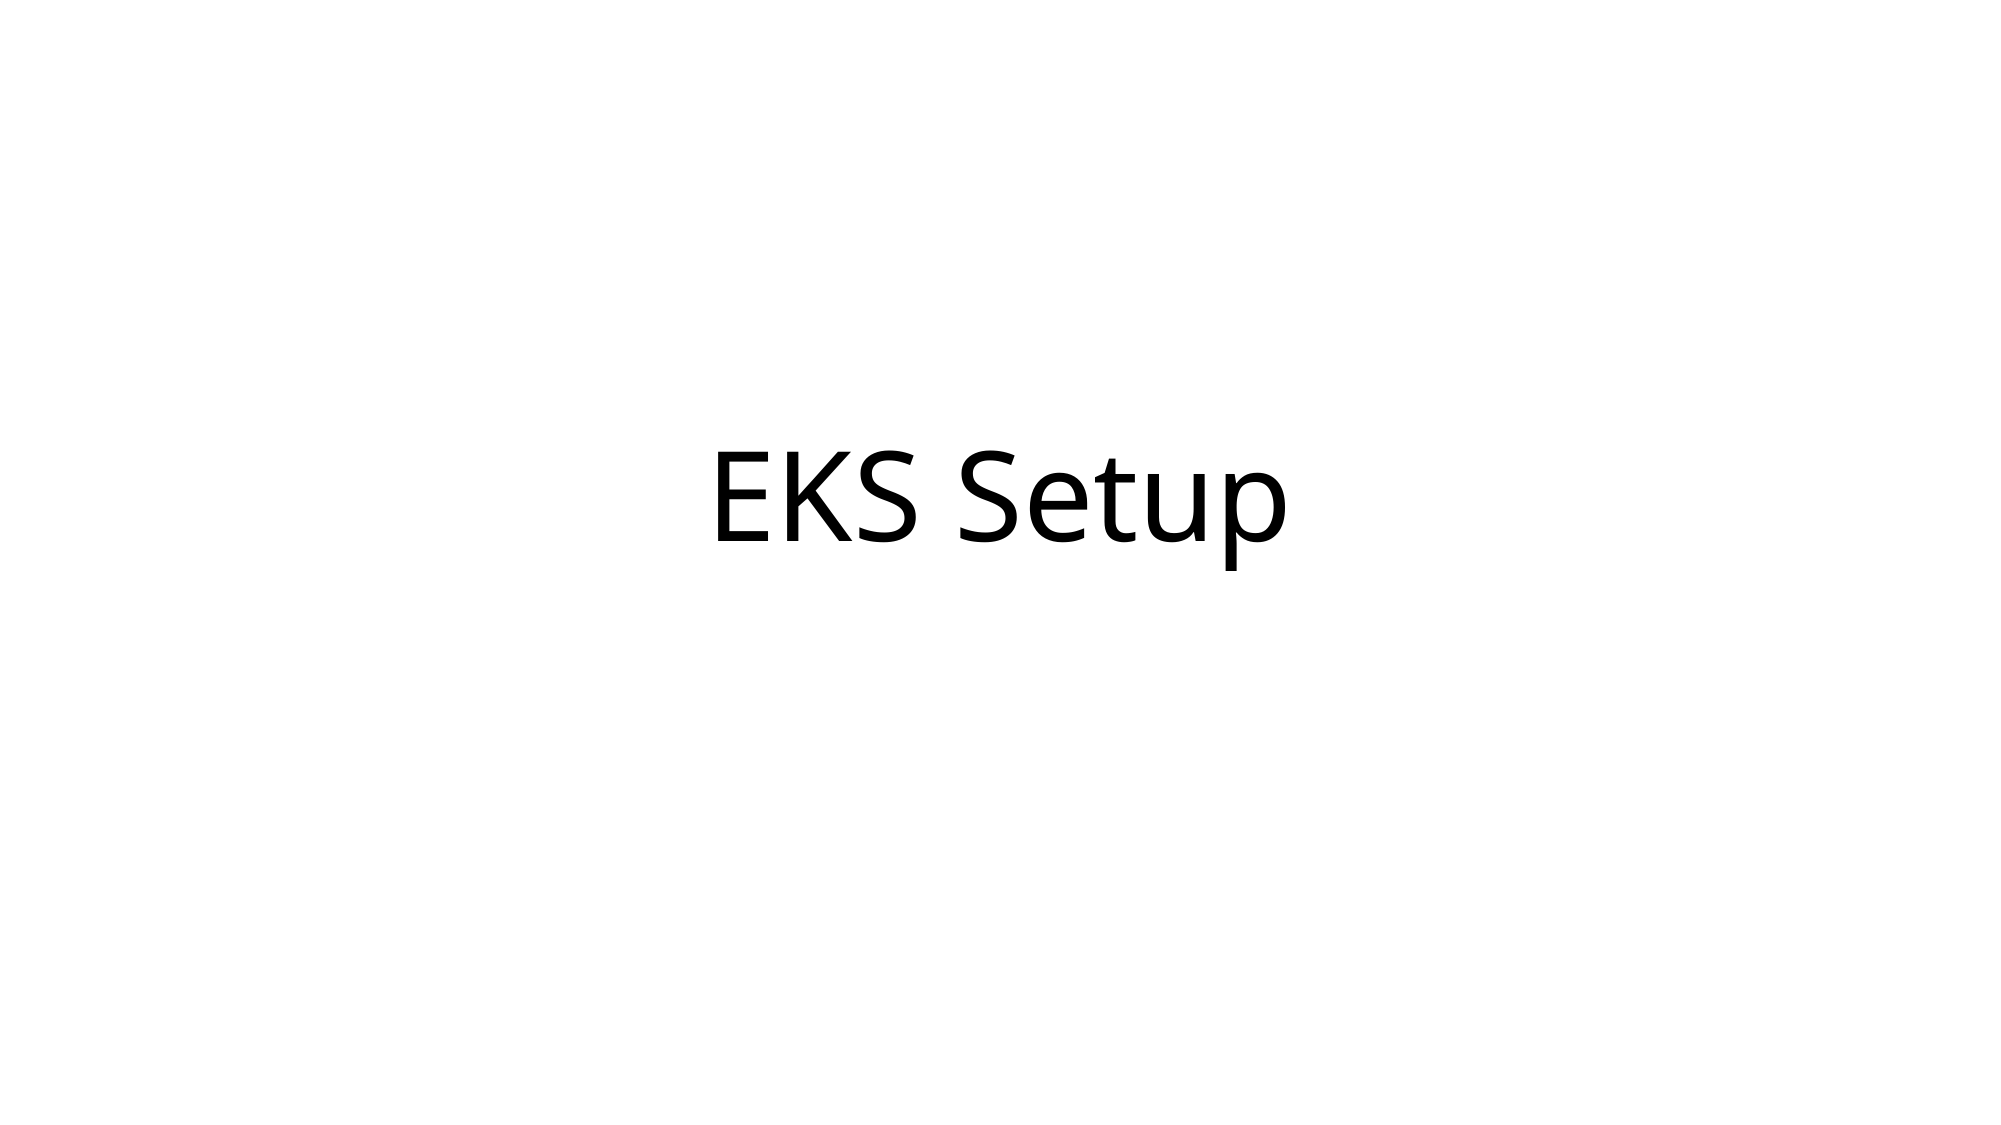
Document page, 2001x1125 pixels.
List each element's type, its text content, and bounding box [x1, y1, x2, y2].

title EKS Setup [249, 184, 1750, 576]
